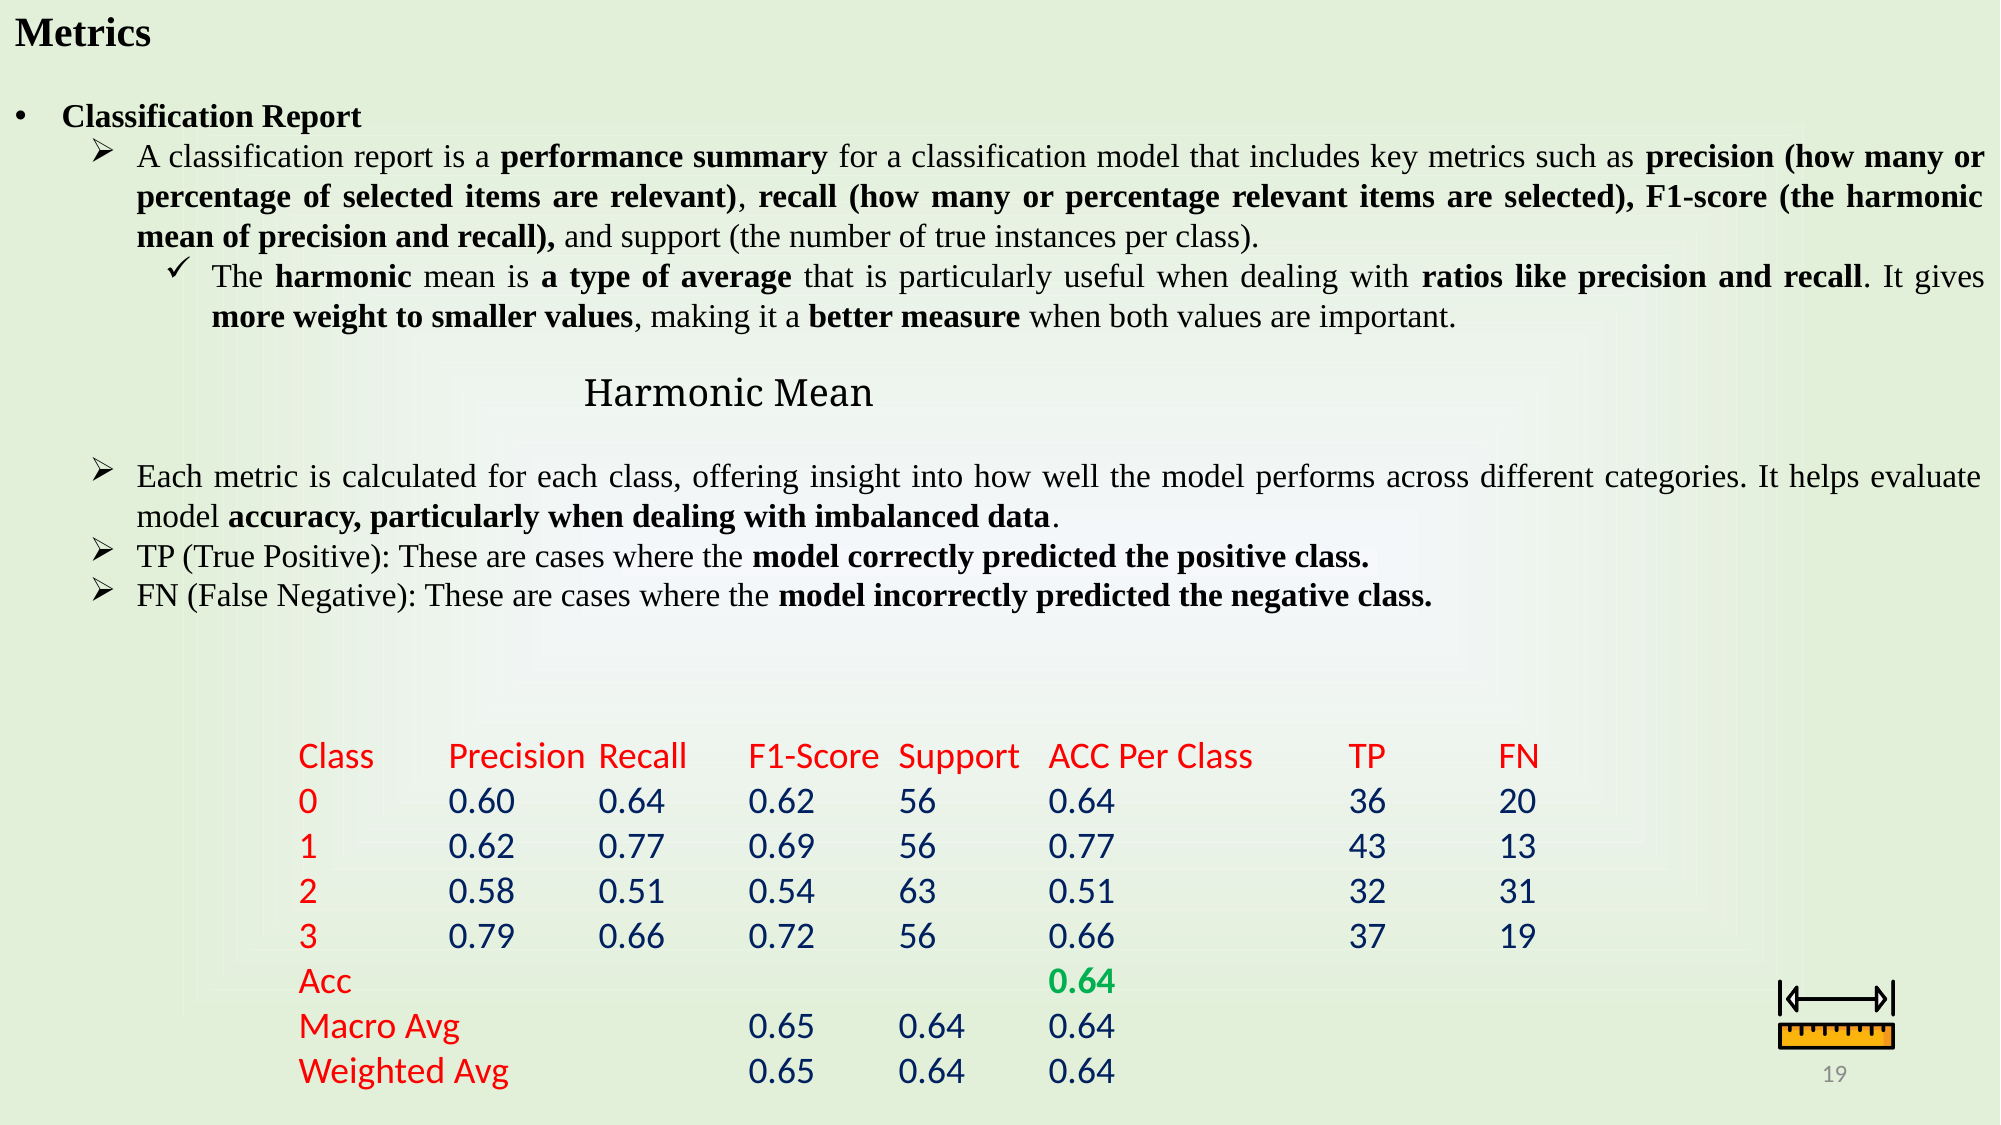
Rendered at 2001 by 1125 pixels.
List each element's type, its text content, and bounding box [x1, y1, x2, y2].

picture [1778, 956, 1895, 1073]
slide_number 19 [1412, 1042, 1863, 1103]
text_box Class Precision Recall F1-Score Support ACC Per Class TP FN 0 0.60 0.64 0.62 56 0.64 36 20 1 0.62 0.77 0.69 56 0.77 43 13 2 0.58 0.51 0.54 63 0.51 32 31 3 0.79 0.66 0.72 56 0.66 37 19 Acc 0.64 Macro Avg 0.65 0.64 0.64 Weighted Avg 0.65 0.64 0.64 [283, 723, 1717, 1099]
text_box Metrics Classification Report A classification report is a performance summary for a classification model that includes key metrics such as precision (how many or percentage of selected items are relevant), recall (how many or percentage relevant items are selected), F1-score (the harmonic mean of precision and recall), and support (the number of true instances per class). The harmonic mean is a type of average that is particularly useful when dealing with ratios like precision and recall. It gives more weight to smaller values, making it a better measure when both values are important. Each metric is calculated for each class, offering insight into how well the model performs across different categories. It helps evaluate model accuracy, particularly when dealing with imbalanced data. TP (True Positive): These are cases where the model correctly predicted the positive class. FN (False Negative): These are cases where the model incorrectly predicted the negative class. [0, 0, 2000, 621]
